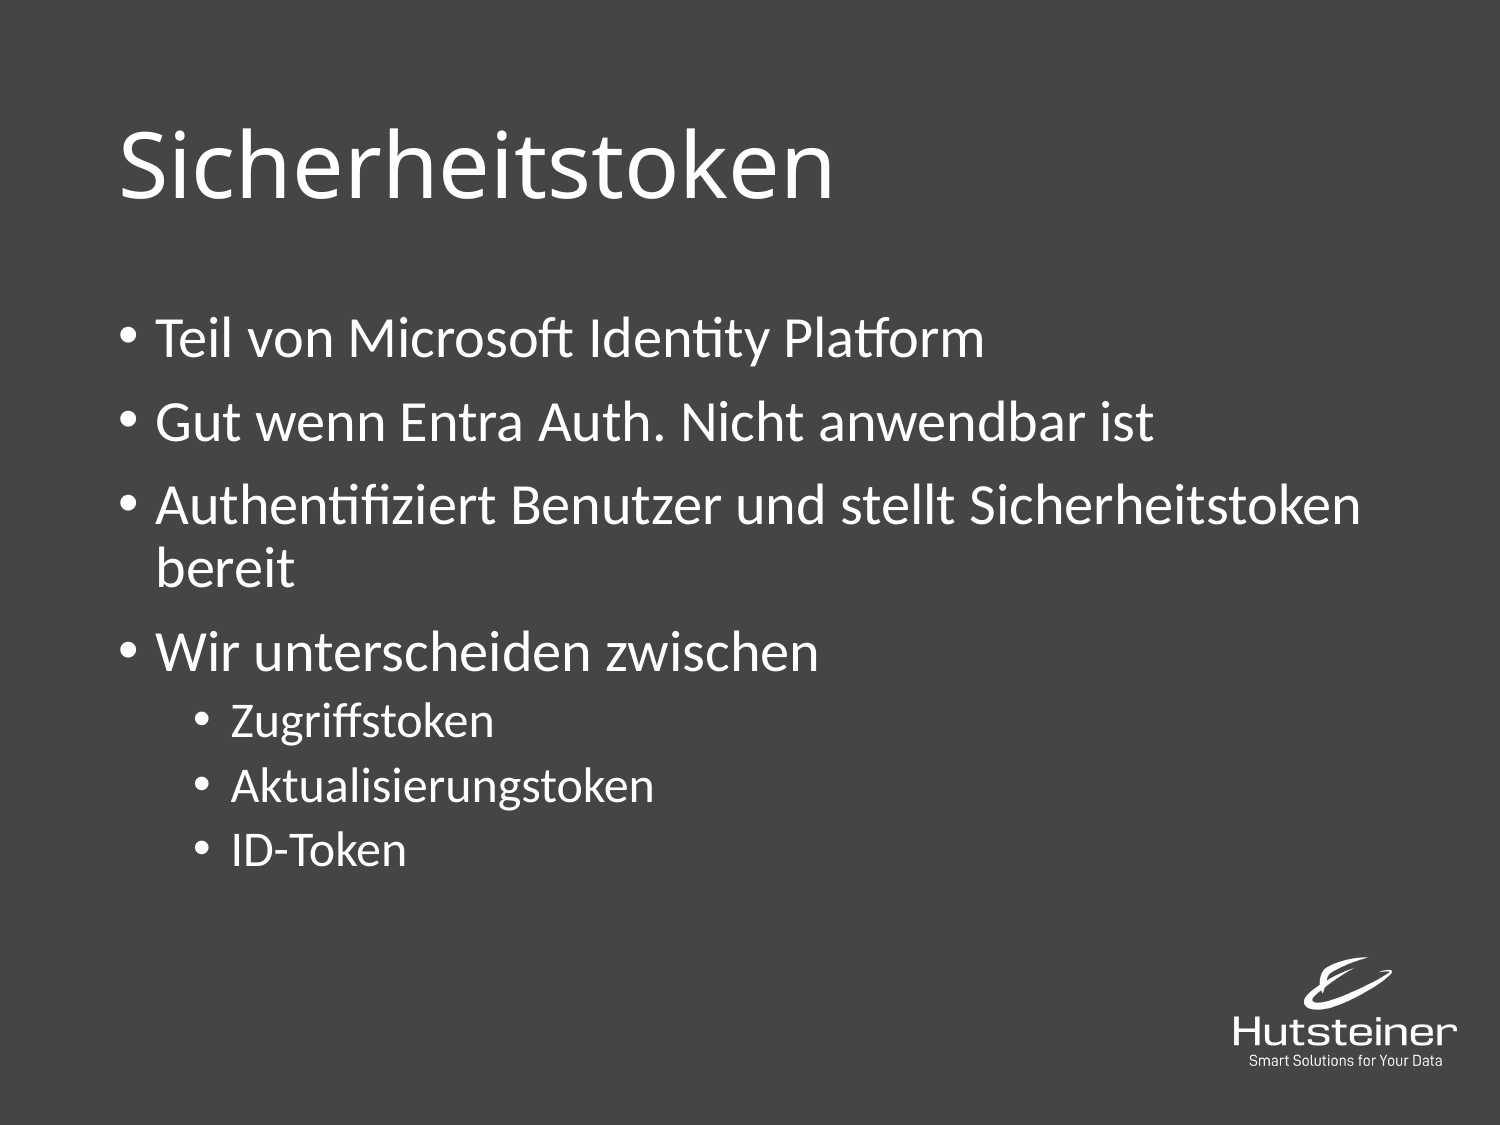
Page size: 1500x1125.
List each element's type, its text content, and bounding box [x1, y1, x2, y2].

title Sicherheitstoken [103, 59, 1397, 278]
picture [1234, 957, 1457, 1066]
list Teil von Microsoft Identity Platform Gut wenn Entra Auth. Nicht anwendbar ist Authentifiziert Benutzer und stellt Sicherheitstoken bereit Wir unterscheiden zwischen Zugriffstoken Aktualisierungstoken ID-Token [103, 299, 1397, 1014]
